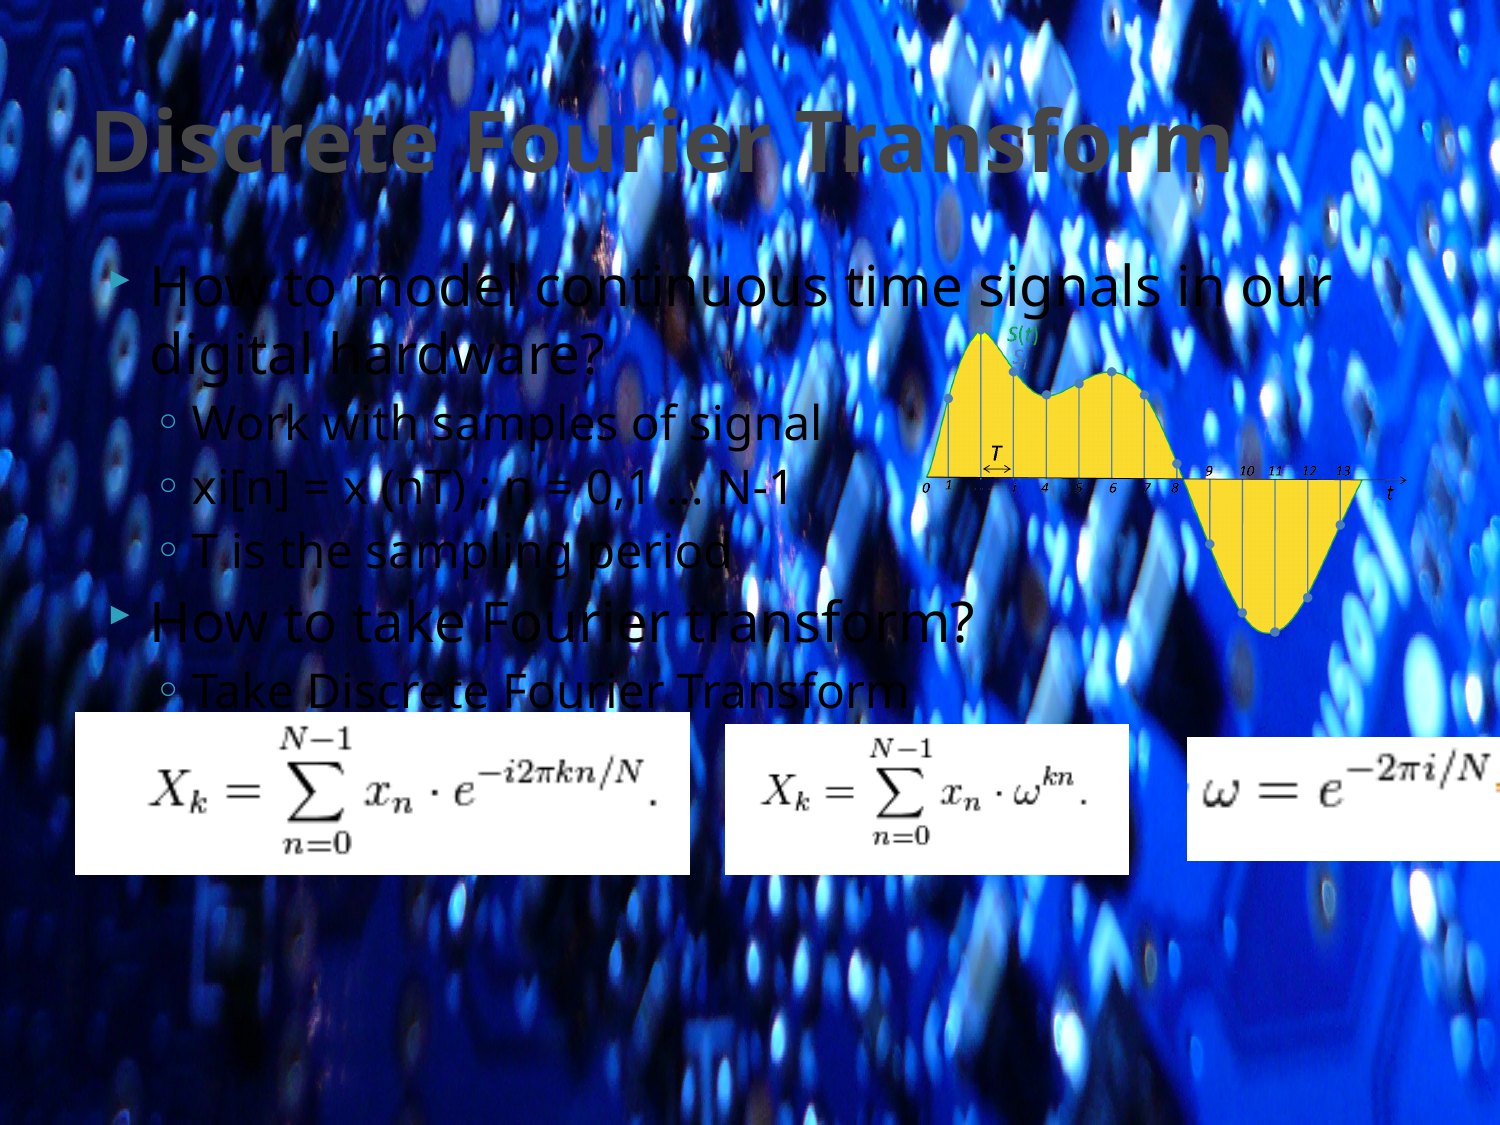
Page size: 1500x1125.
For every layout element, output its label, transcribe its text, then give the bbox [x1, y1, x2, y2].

list How to model continuous time signals in our digital hardware? Work with samples of signal xi[n] = x (nT) ; n = 0,1 … N-1 T is the sampling period How to take Fourier transform? Take Discrete Fourier Transform [75, 243, 1425, 913]
title Discrete Fourier Transform [75, 45, 1425, 233]
picture [0, 0, 1500, 1125]
